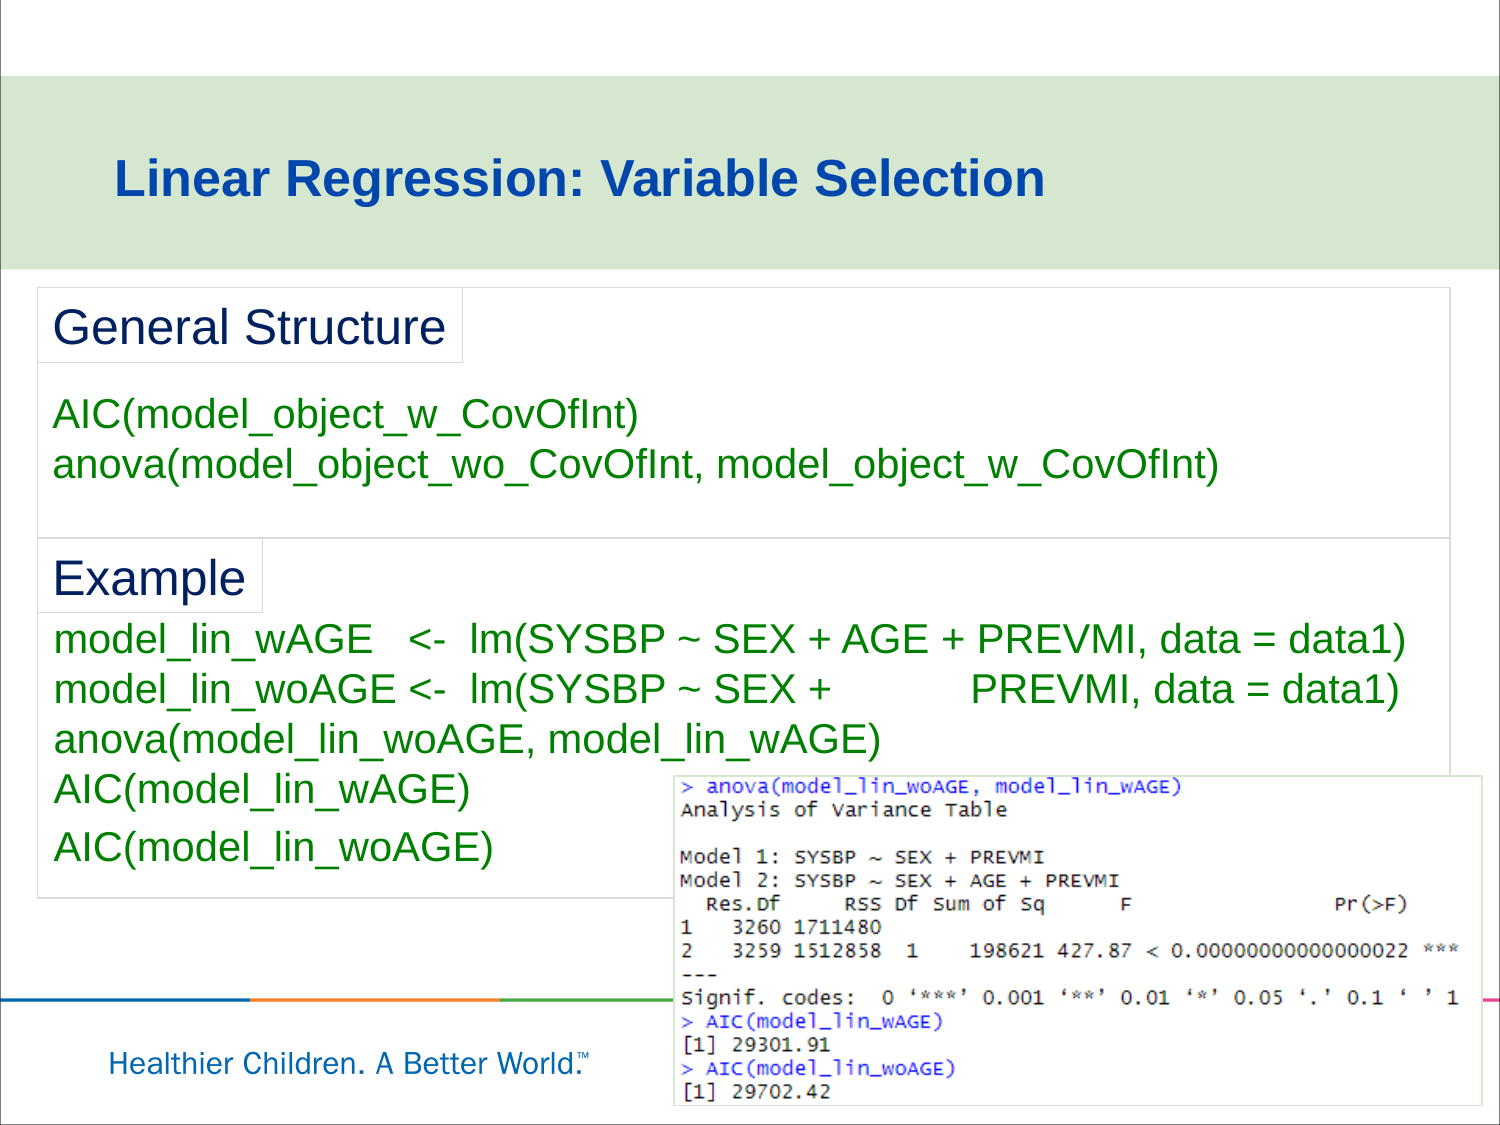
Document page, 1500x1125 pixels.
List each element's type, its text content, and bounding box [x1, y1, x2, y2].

text_box Linear Regression: Variable Selection [99, 137, 1500, 355]
text_box [35, 285, 1452, 536]
text_box General Structure [37, 287, 463, 363]
text_box model_lin_wAGE <- lm(SYSBP ~ SEX + AGE + PREVMI, data = data1) model_lin_woAGE <- lm(SYSBP ~ SEX + PREVMI, data = data1) anova(model_lin_woAGE, model_lin_wAGE) AIC(model_lin_wAGE) AIC(model_lin_woAGE): [38, 604, 1450, 880]
text_box [35, 536, 1452, 900]
text_box Example [37, 538, 263, 613]
picture [0, 0, 1500, 1125]
